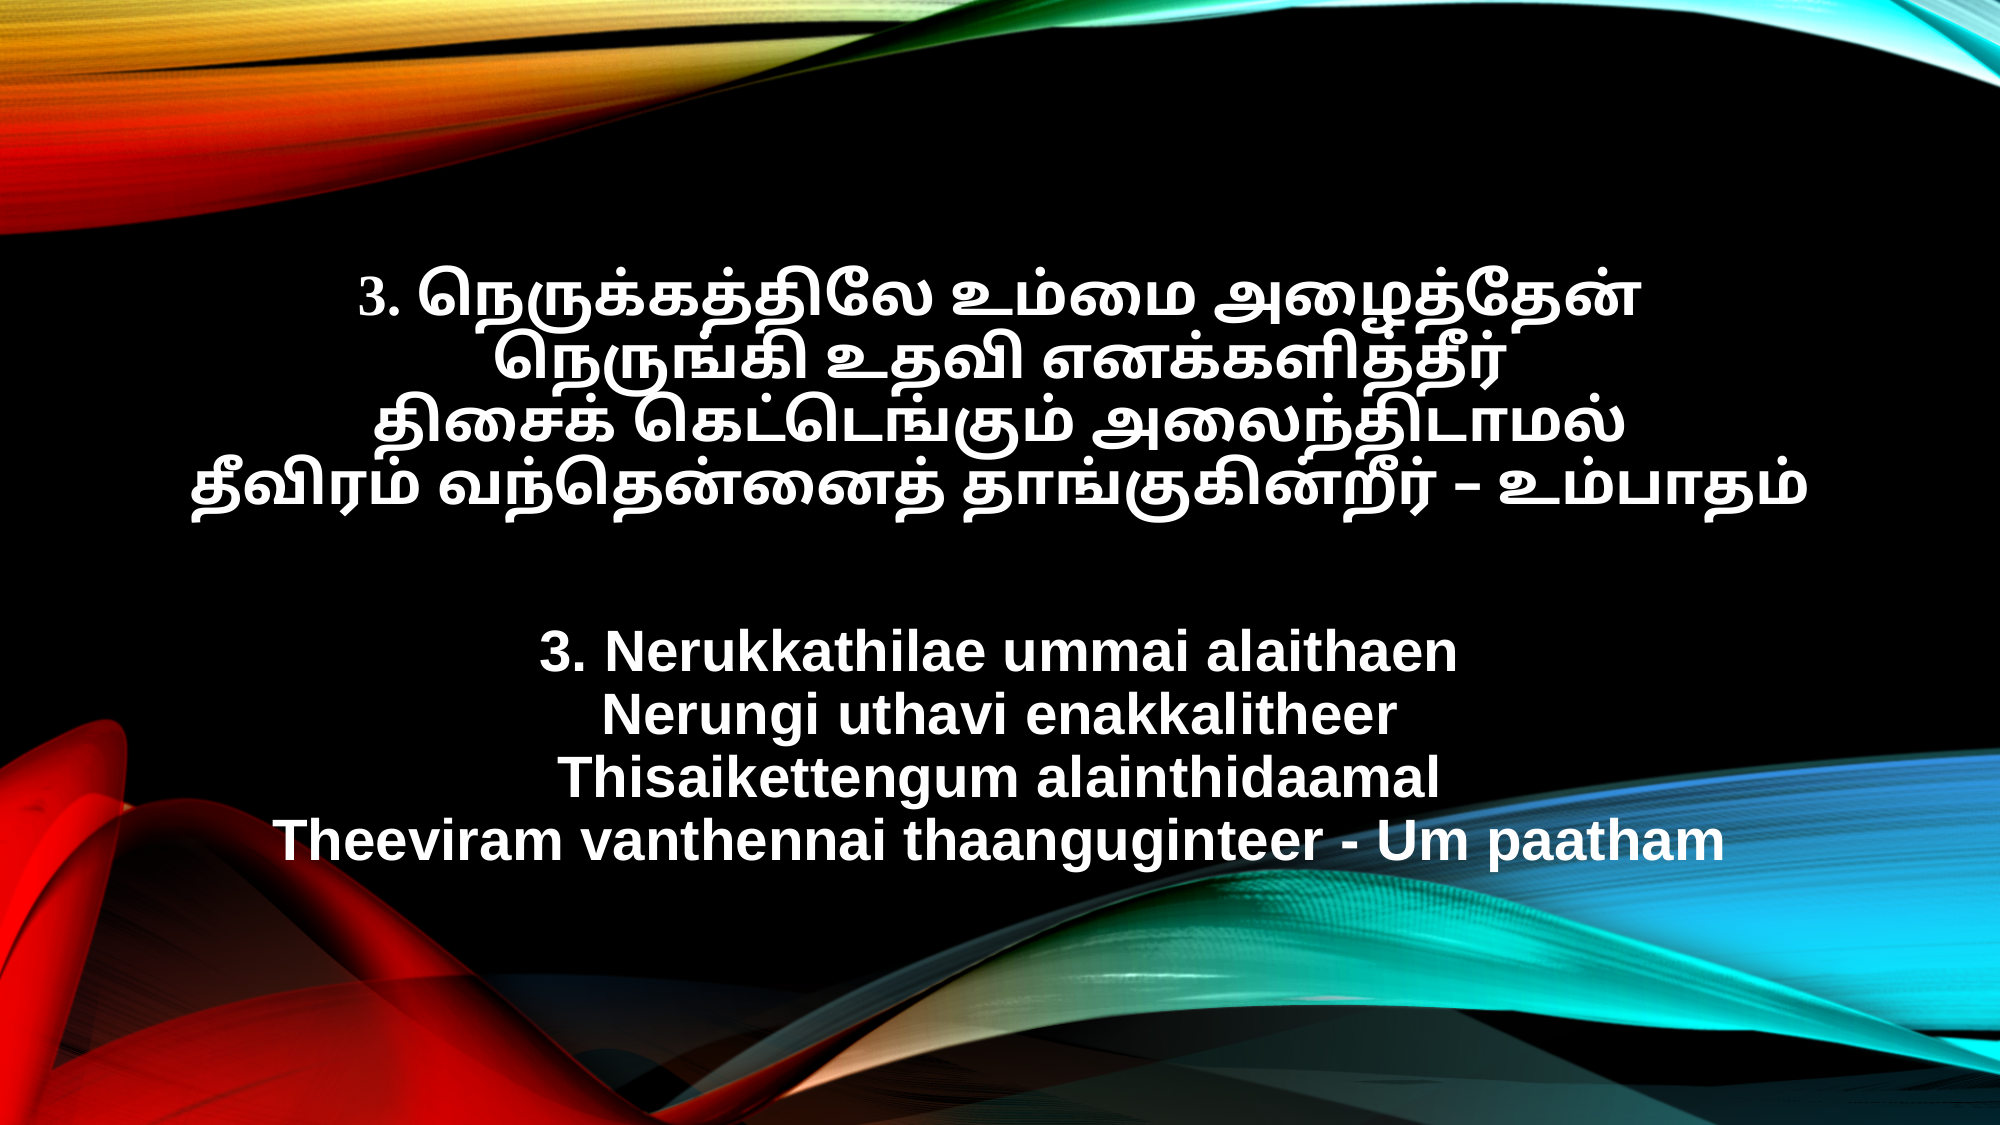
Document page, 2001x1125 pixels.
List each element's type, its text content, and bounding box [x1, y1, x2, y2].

subtitle 3. நெருக்கத்திலே உம்மை அழைத்தேன் நெருங்கி உதவி எனக்களித்தீர் திசைக் கெட்டெங்கும் அலைந்திடாமல் தீவிரம் வந்தென்னைத் தாங்குகின்றீர் – உம்பாதம் 3. Nerukkathilae ummai alaithaen Nerungi uthavi enakkalitheer Thisaikettengum alainthidaamal Theeviram vanthennai thaanguginteer - Um paatham [0, 0, 2000, 1125]
